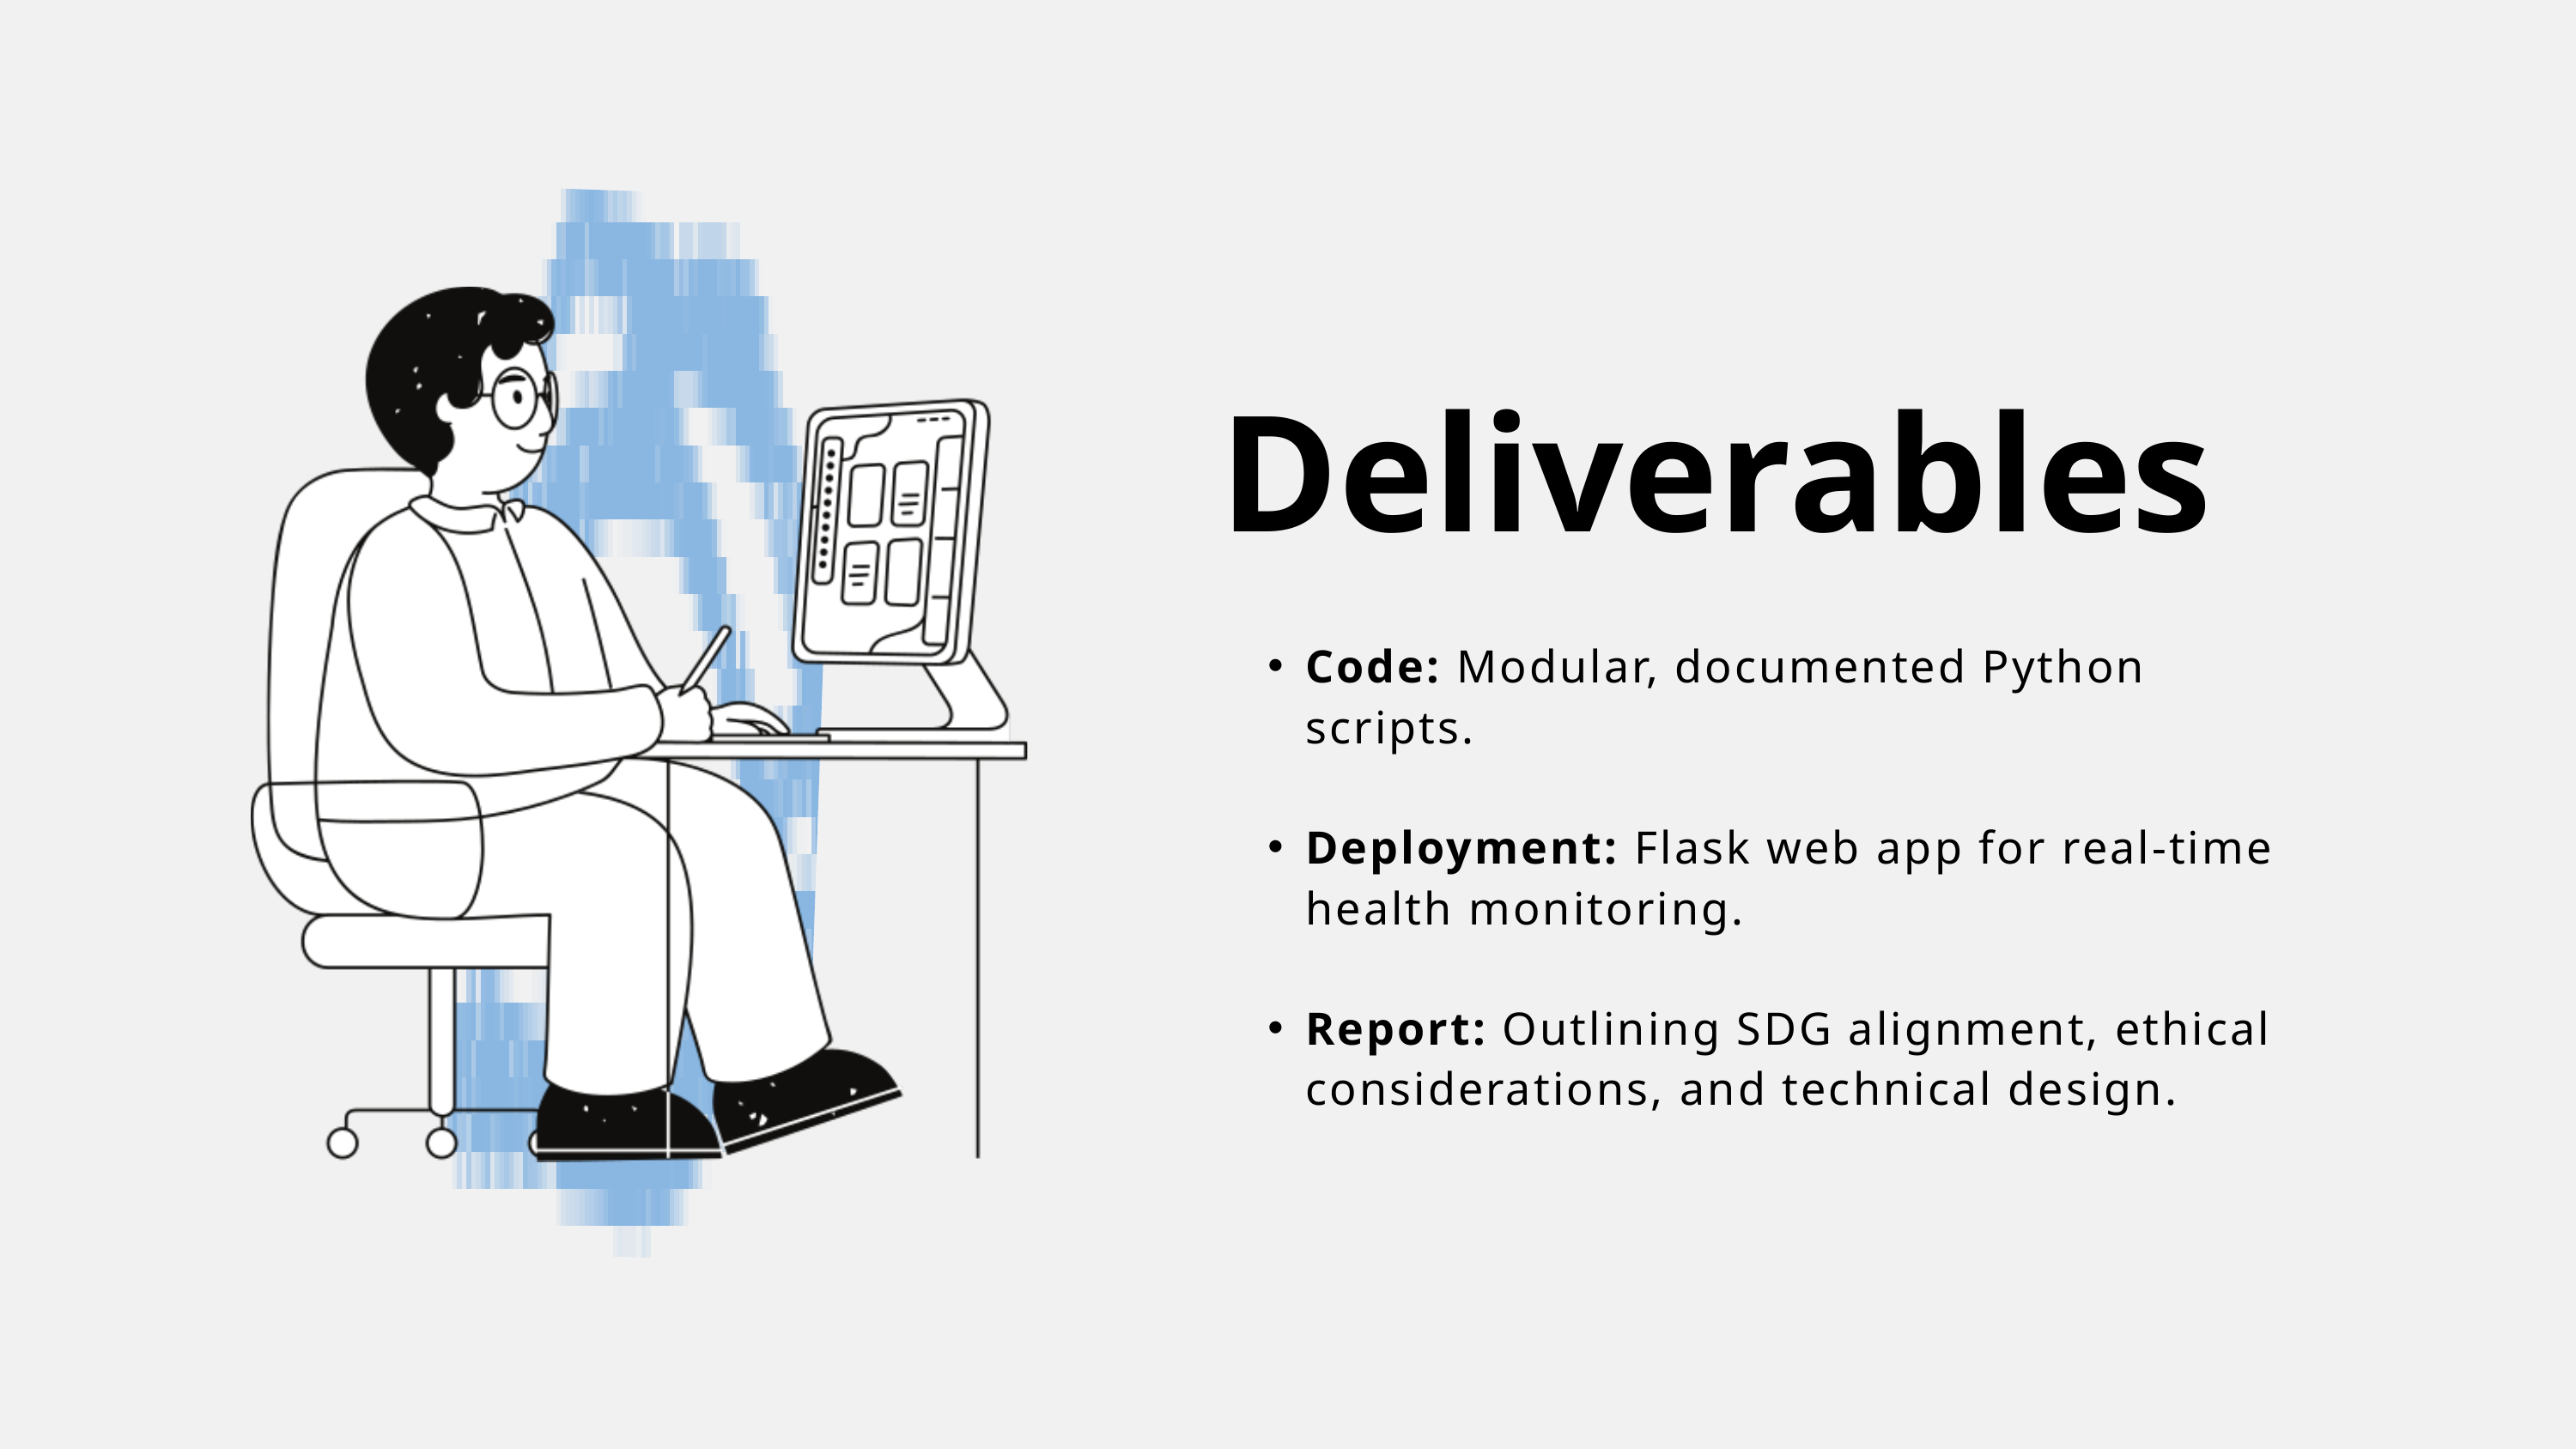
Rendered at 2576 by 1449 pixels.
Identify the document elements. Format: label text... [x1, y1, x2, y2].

text_box [439, 1162, 806, 1264]
text_box Deliverables [1219, 408, 2325, 565]
text_box [471, 185, 840, 287]
text_box Code: Modular, documented Python scripts. Deployment: Flask web app for real-time health monitoring. Report: Outlining SDG alignment, ethical considerations, and technical design. [1229, 632, 2316, 1175]
text_box [250, 287, 1028, 1162]
